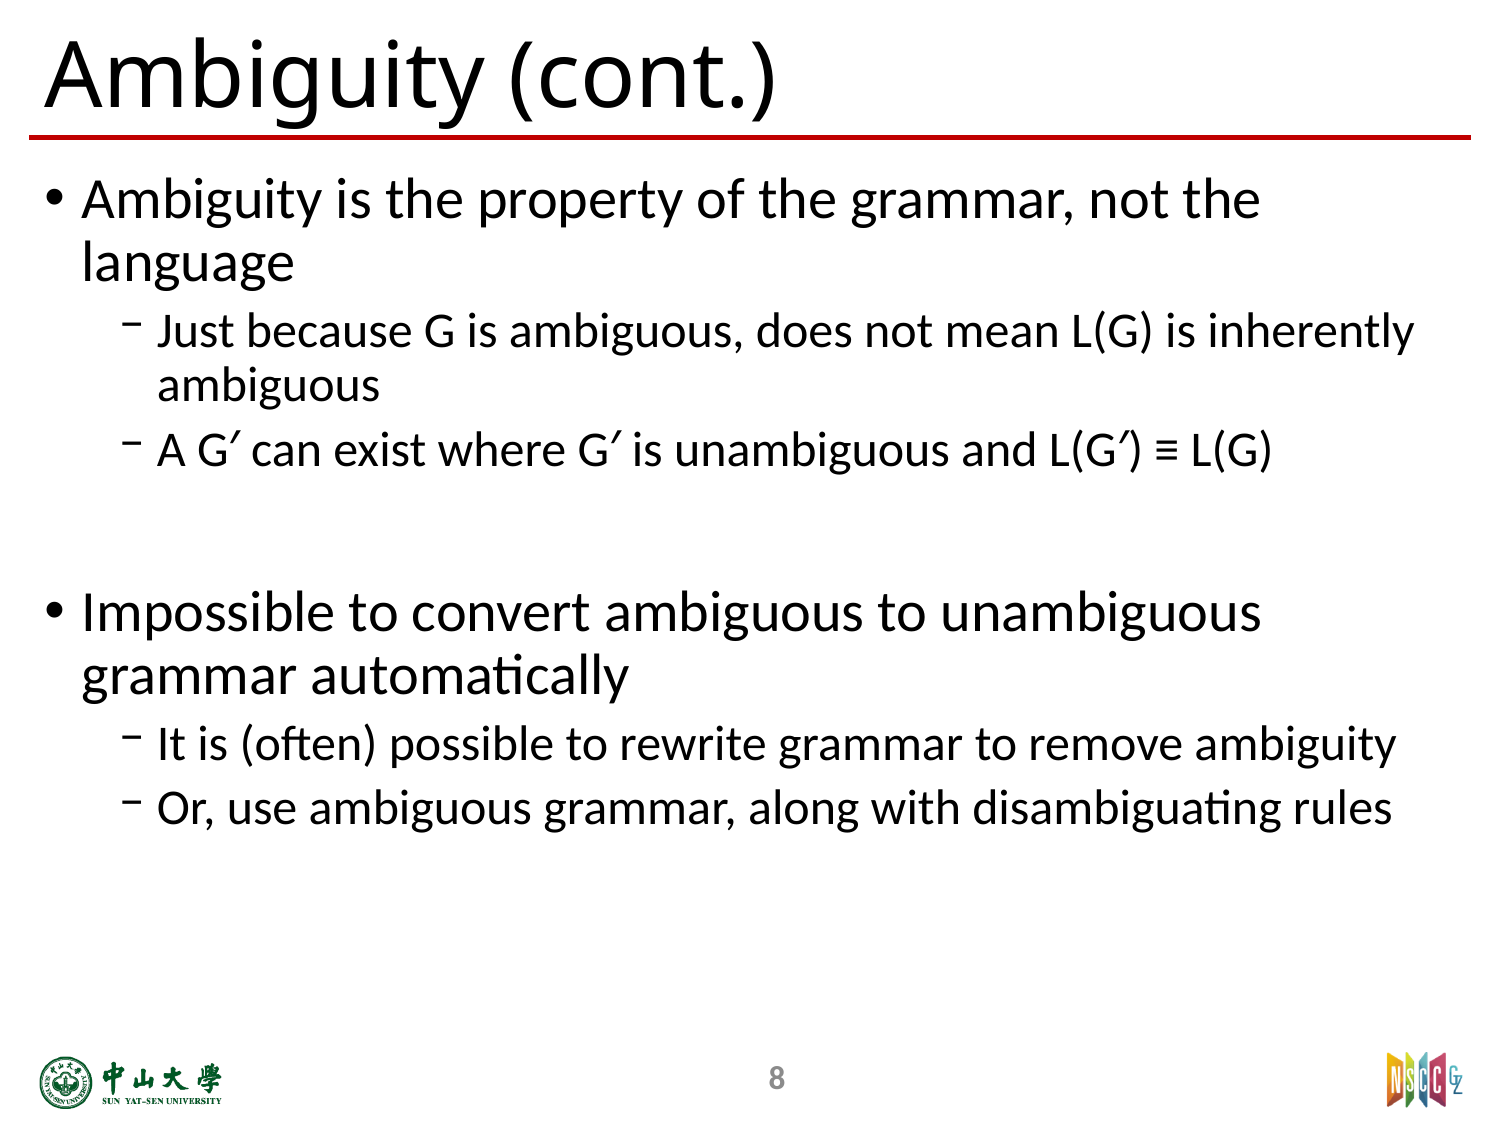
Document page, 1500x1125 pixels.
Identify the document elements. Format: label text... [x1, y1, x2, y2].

picture [1376, 1046, 1471, 1116]
list Ambiguity is the property of the grammar, not the language Just because G is ambiguous, does not mean L(G) is inherently ambiguous A G′ can exist where G′ is unambiguous and L(G′) ≡ L(G) Impossible to convert ambiguous to unambiguous grammar automatically It is (often) possible to rewrite grammar to remove ambiguity Or, use ambiguous grammar, along with disambiguating rules [29, 160, 1471, 1046]
title Ambiguity (cont.) [29, 19, 1471, 138]
slide_number 8 [608, 1045, 946, 1106]
picture [29, 1049, 231, 1118]
